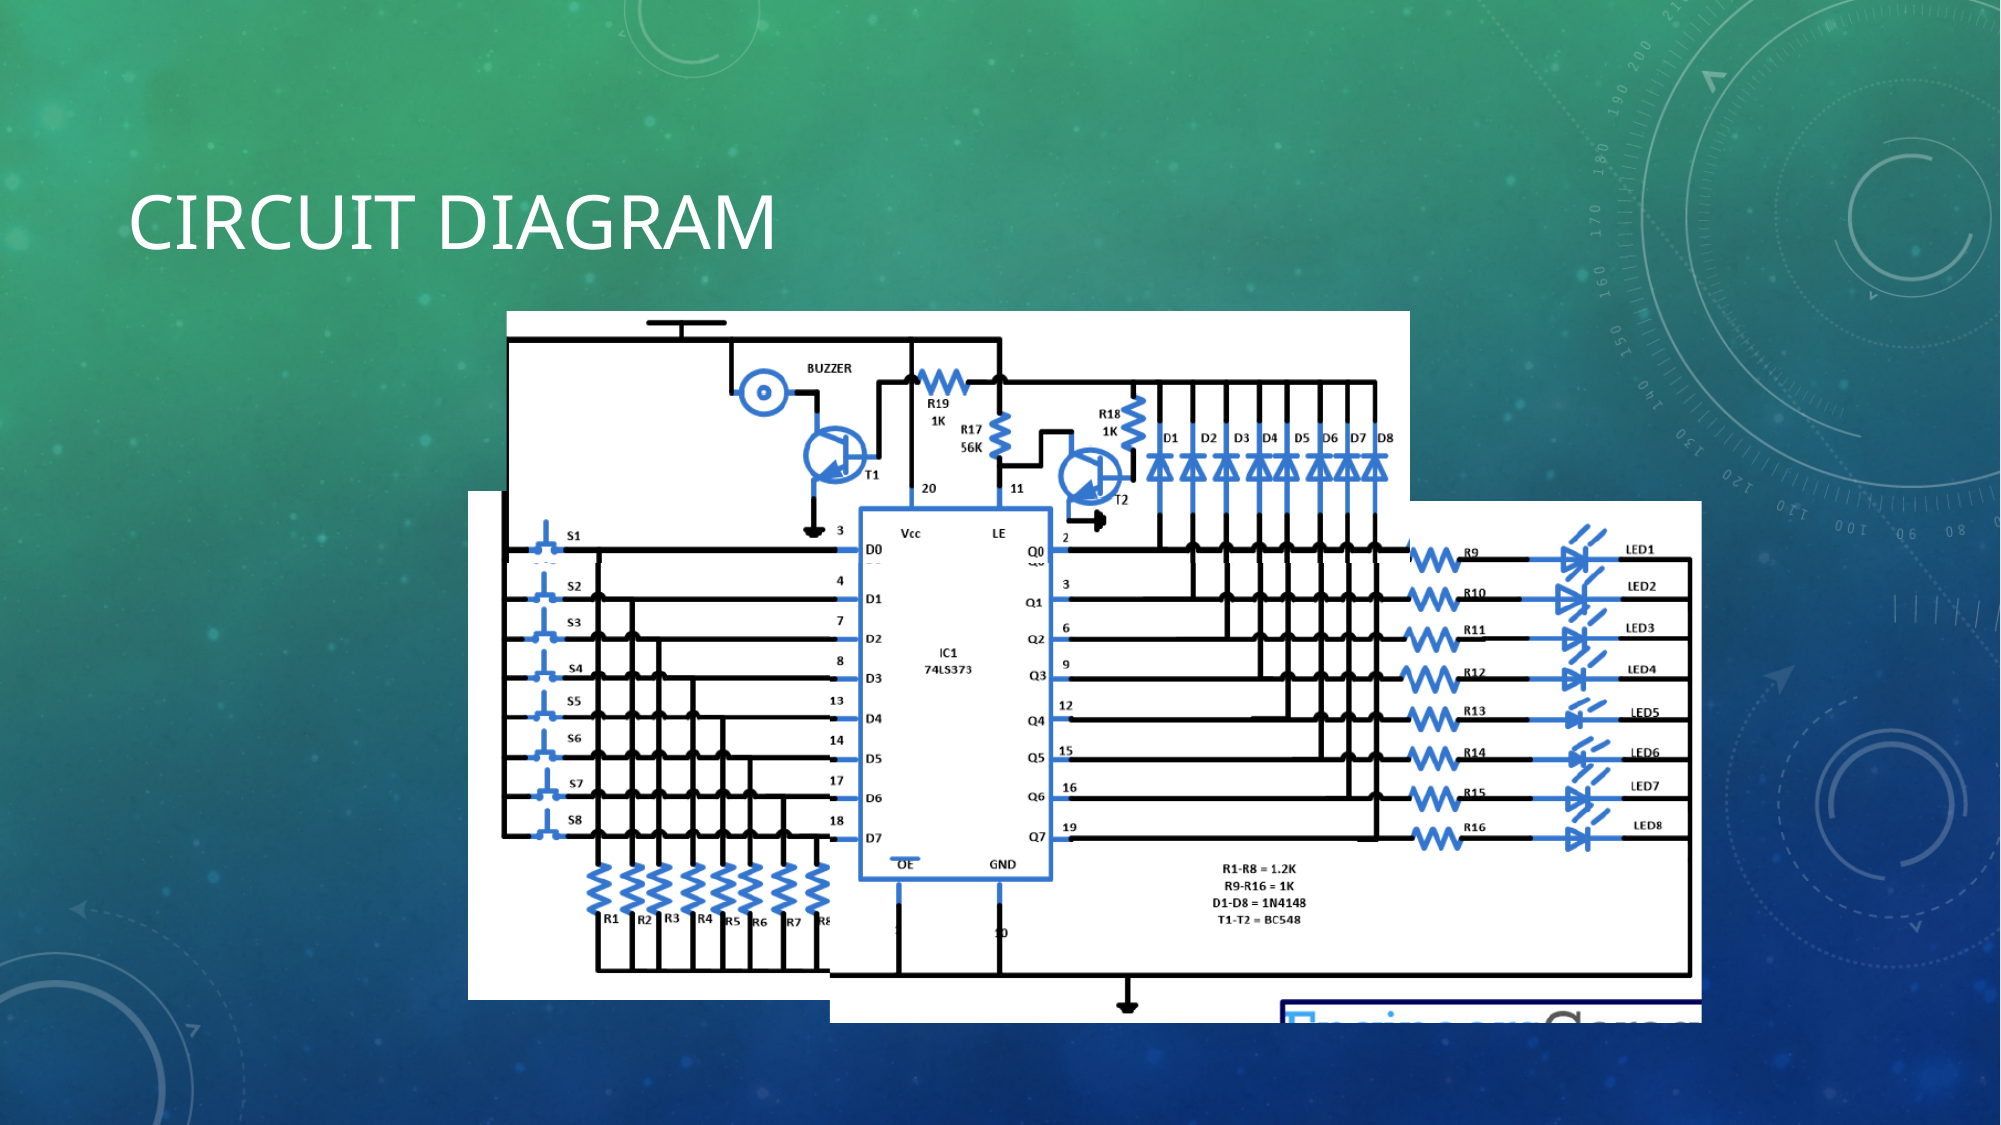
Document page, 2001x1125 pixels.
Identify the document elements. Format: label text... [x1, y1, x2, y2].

picture [0, 0, 2001, 1125]
title CIRCUIT DIAGRAM [112, 99, 1775, 339]
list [467, 491, 823, 1001]
